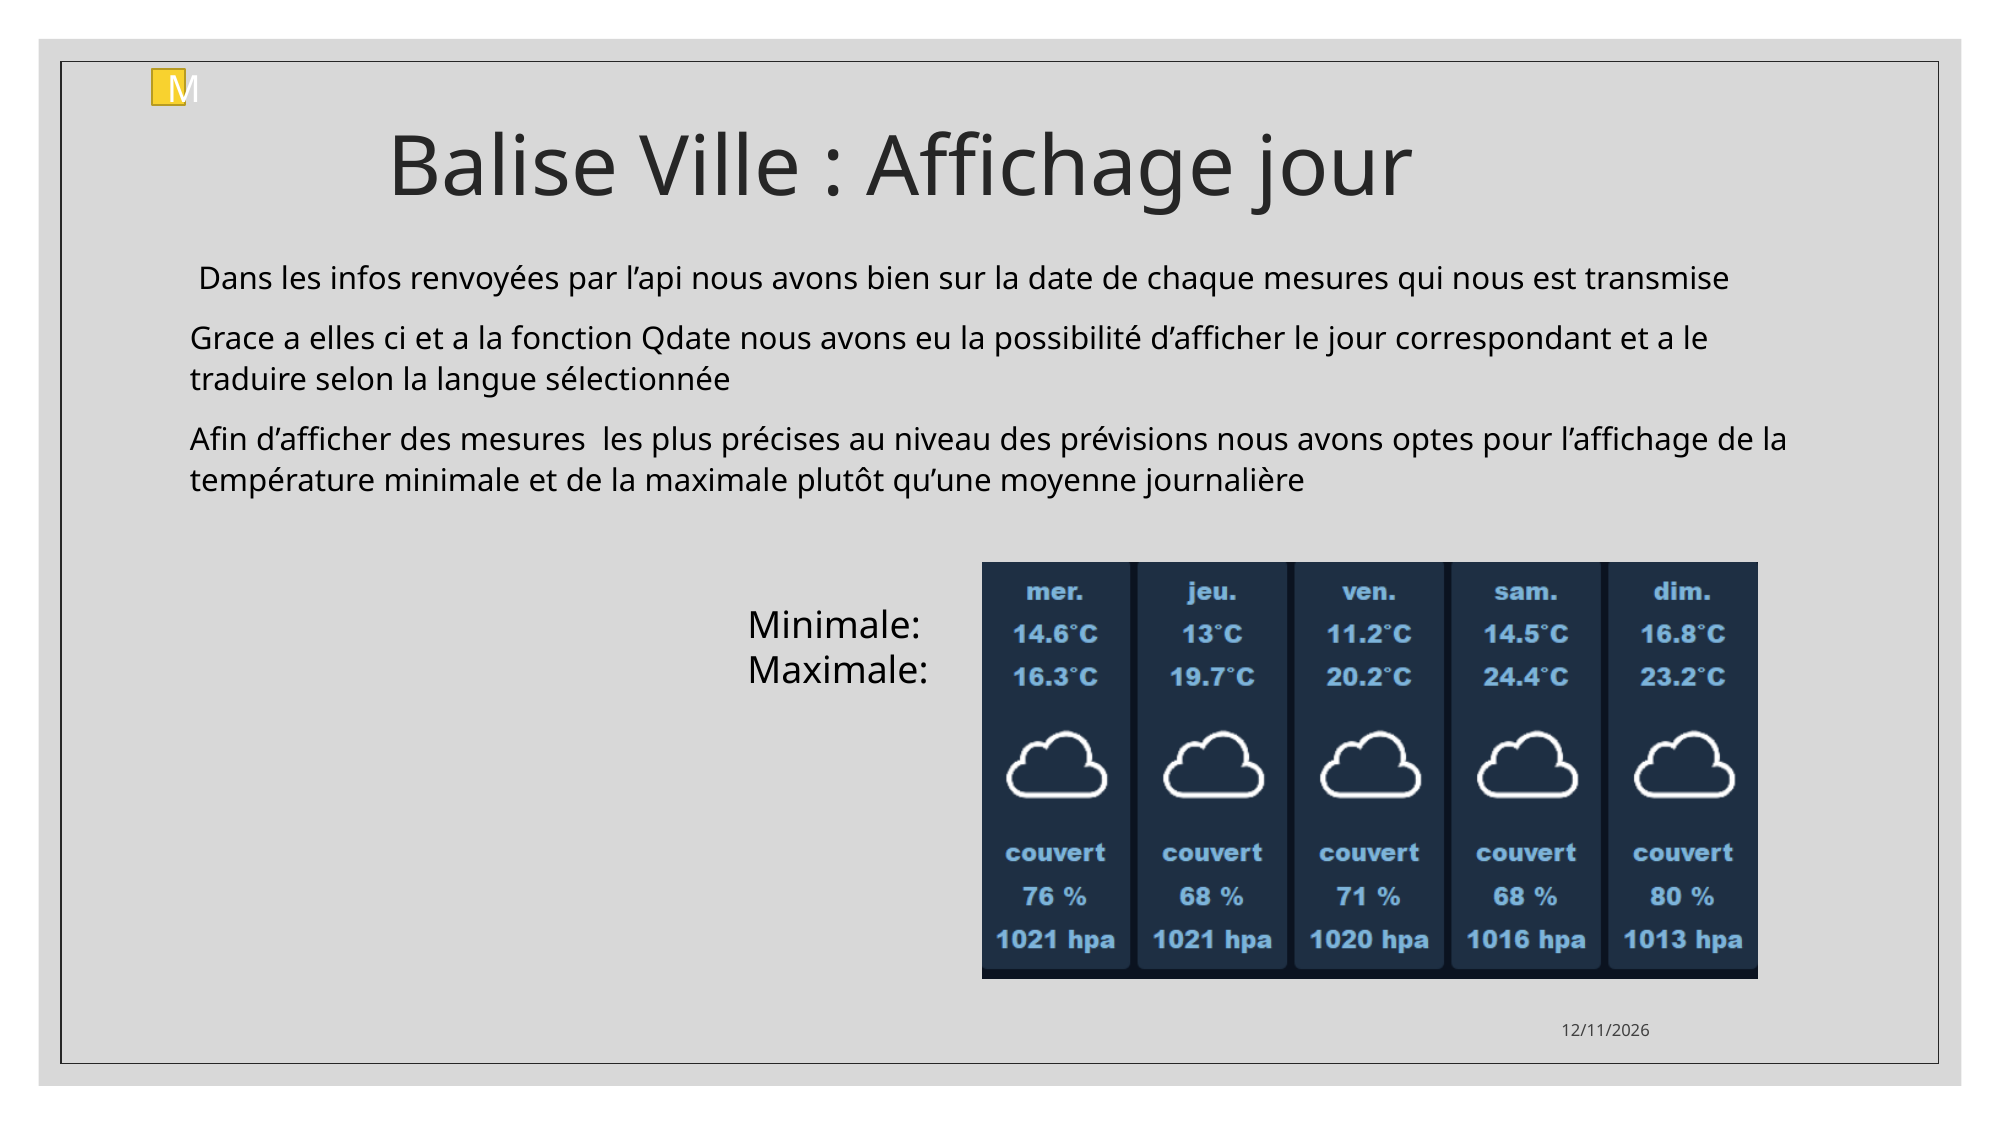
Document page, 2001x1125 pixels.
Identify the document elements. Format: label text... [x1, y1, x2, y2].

picture [982, 562, 1758, 979]
list Dans les infos renvoyées par l’api nous avons bien sur la date de chaque mesures qui nous est transmise Grace a elles ci et a la fonction Qdate nous avons eu la possibilité d’afficher le jour correspondant et a le traduire selon la langue sélectionnée Afin d’afficher des mesures les plus précises au niveau des prévisions nous avons optes pour l’affichage de la température minimale et de la maximale plutôt qu’une moyenne journalière [174, 246, 1825, 879]
title Balise Ville : Affichage jour [157, 55, 1808, 281]
text_box M [151, 68, 186, 106]
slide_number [1190, 990, 1665, 1050]
text_box Minimale: Maximale: [732, 594, 970, 699]
